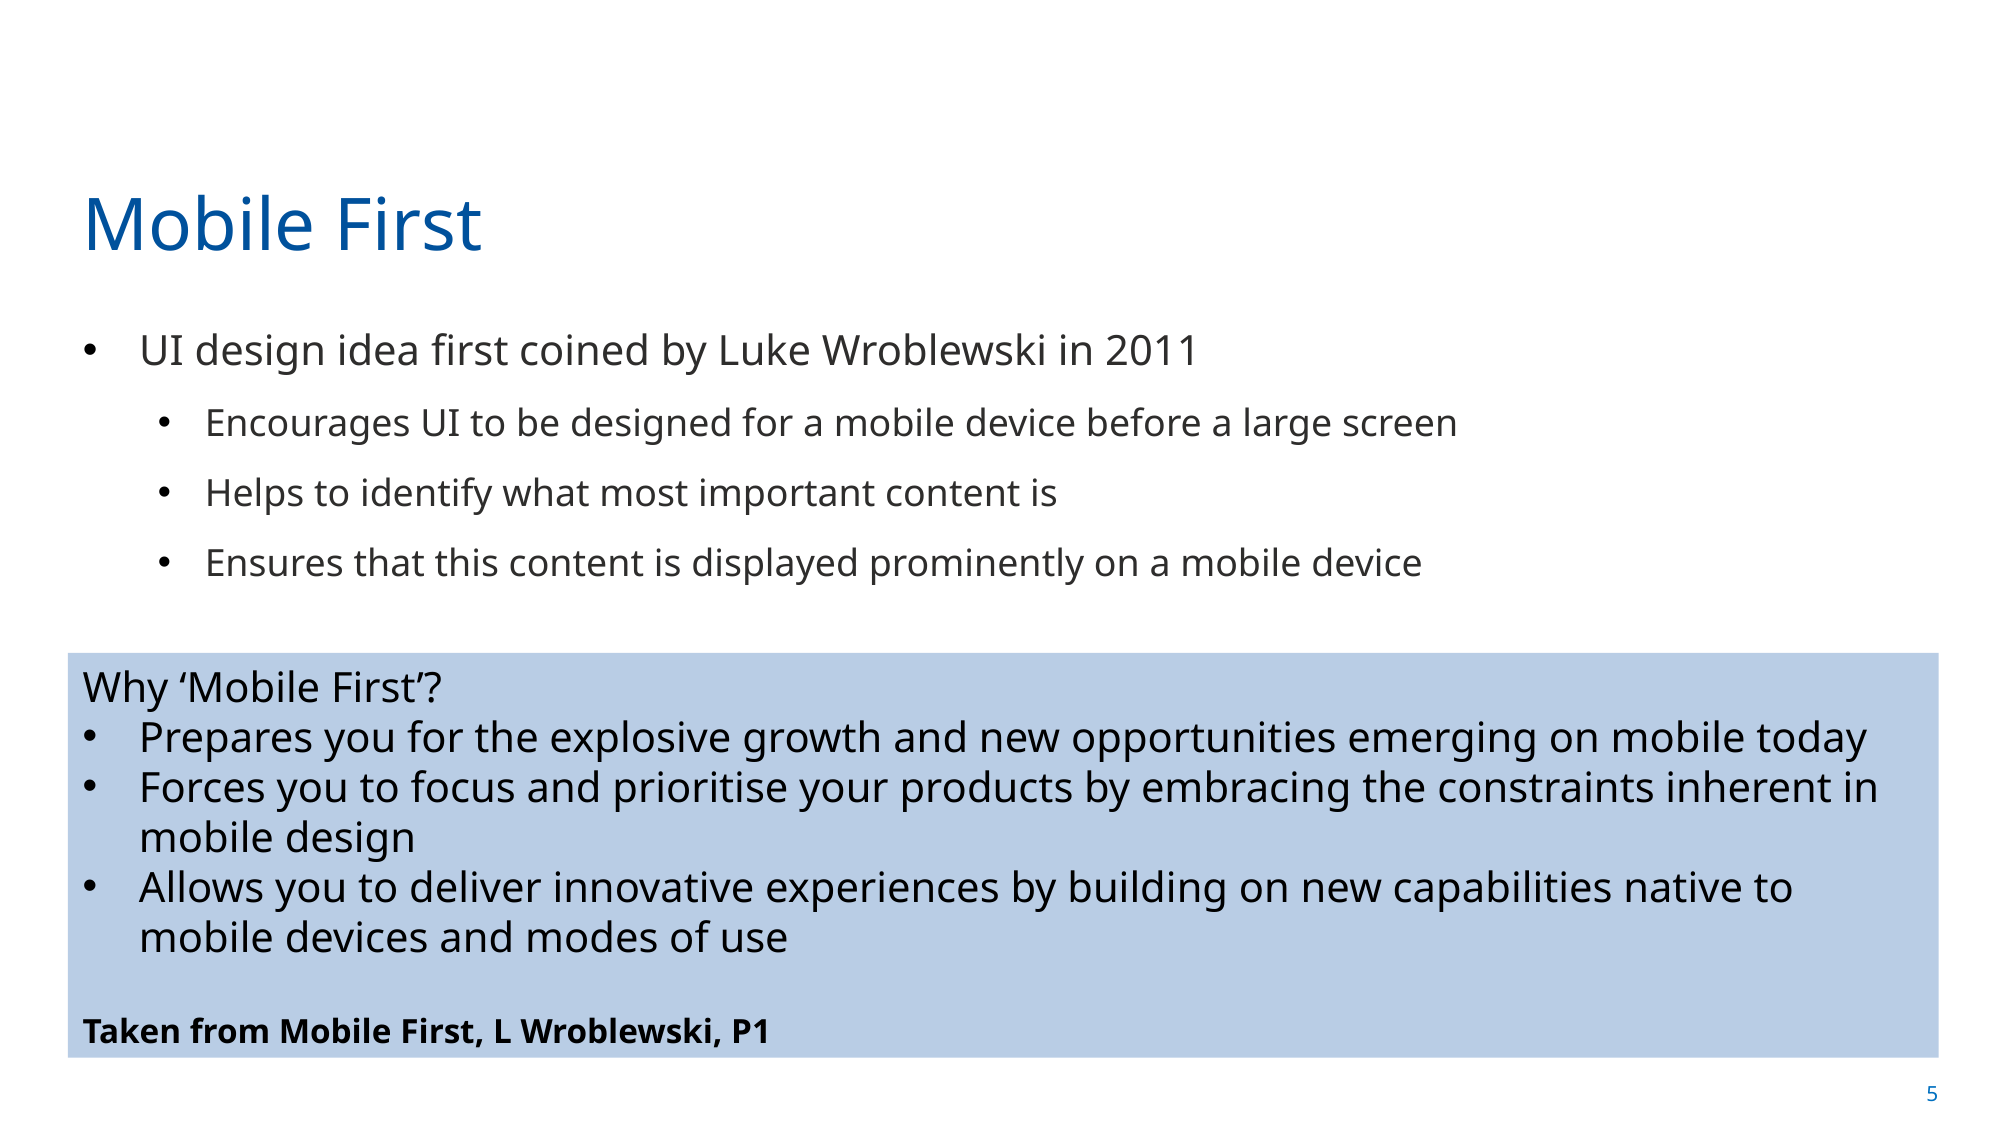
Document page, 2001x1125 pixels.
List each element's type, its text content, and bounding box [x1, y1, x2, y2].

list UI design idea first coined by Luke Wroblewski in 2011 Encourages UI to be designed for a mobile device before a large screen Helps to identify what most important content is Ensures that this content is displayed prominently on a mobile device [67, 1058, 1939, 1063]
list UI design idea first coined by Luke Wroblewski in 2011 Encourages UI to be designed for a mobile device before a large screen Helps to identify what most important content is Ensures that this content is displayed prominently on a mobile device [67, 316, 1939, 652]
title Mobile First [67, 170, 1565, 273]
text_box Why ‘Mobile First’? Prepares you for the explosive growth and new opportunities emerging on mobile today Forces you to focus and prioritise your products by embracing the constraints inherent in mobile design Allows you to deliver innovative experiences by building on new capabilities native to mobile devices and modes of use Taken from Mobile First, L Wroblewski, P1 [67, 652, 1939, 1058]
